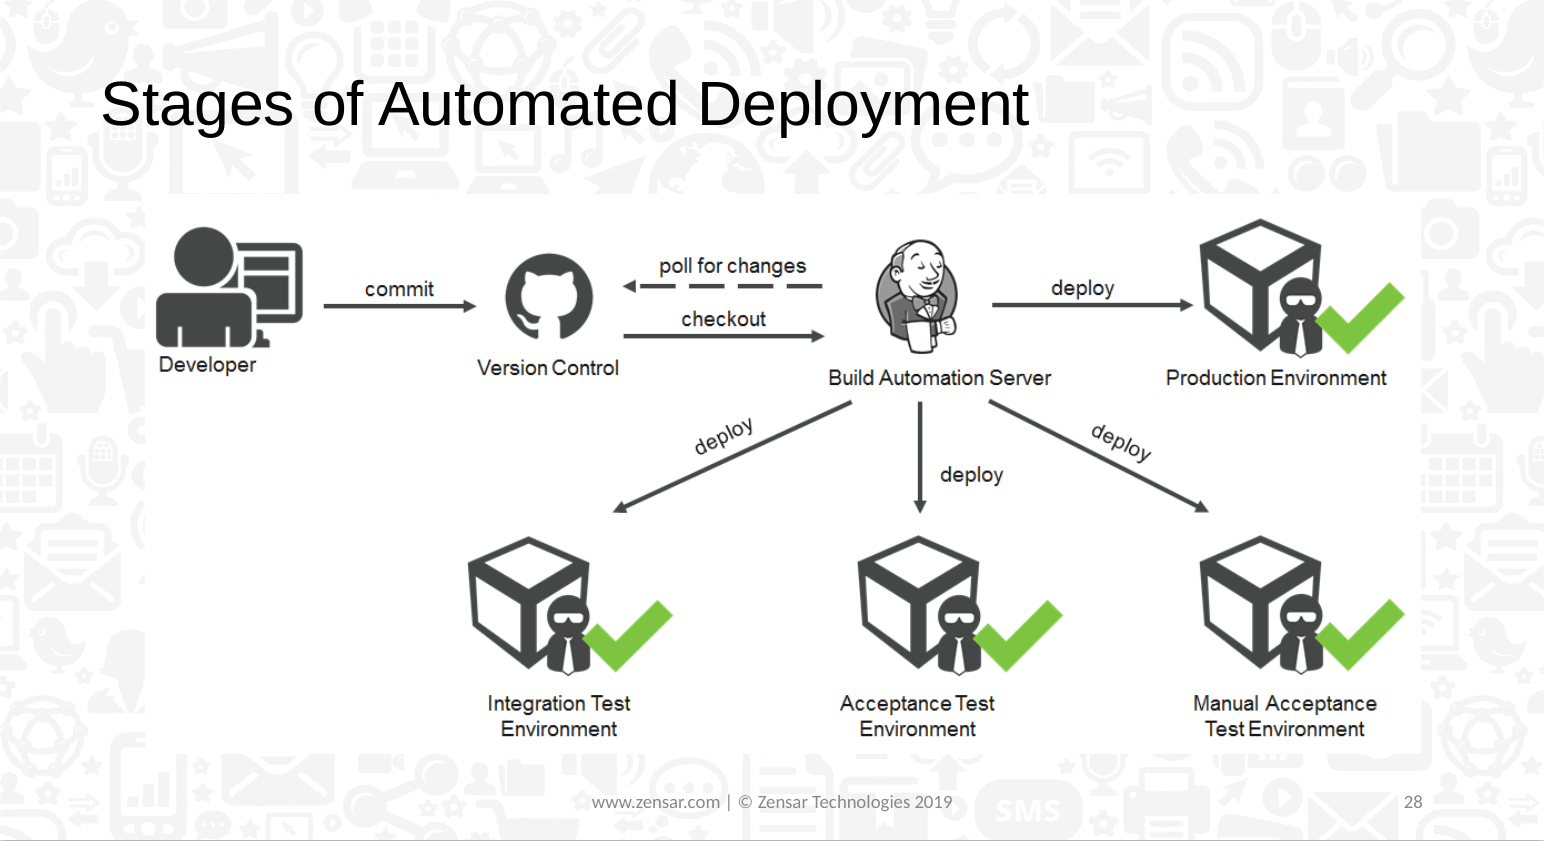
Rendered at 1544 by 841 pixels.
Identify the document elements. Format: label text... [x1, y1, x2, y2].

picture [0, 0, 1544, 840]
text_box 28 [1090, 778, 1438, 824]
text_box www.zensar.com | © Zensar Technologies 2019 [511, 778, 1033, 824]
text_box Stages of Automated Deployment [86, 21, 1517, 170]
